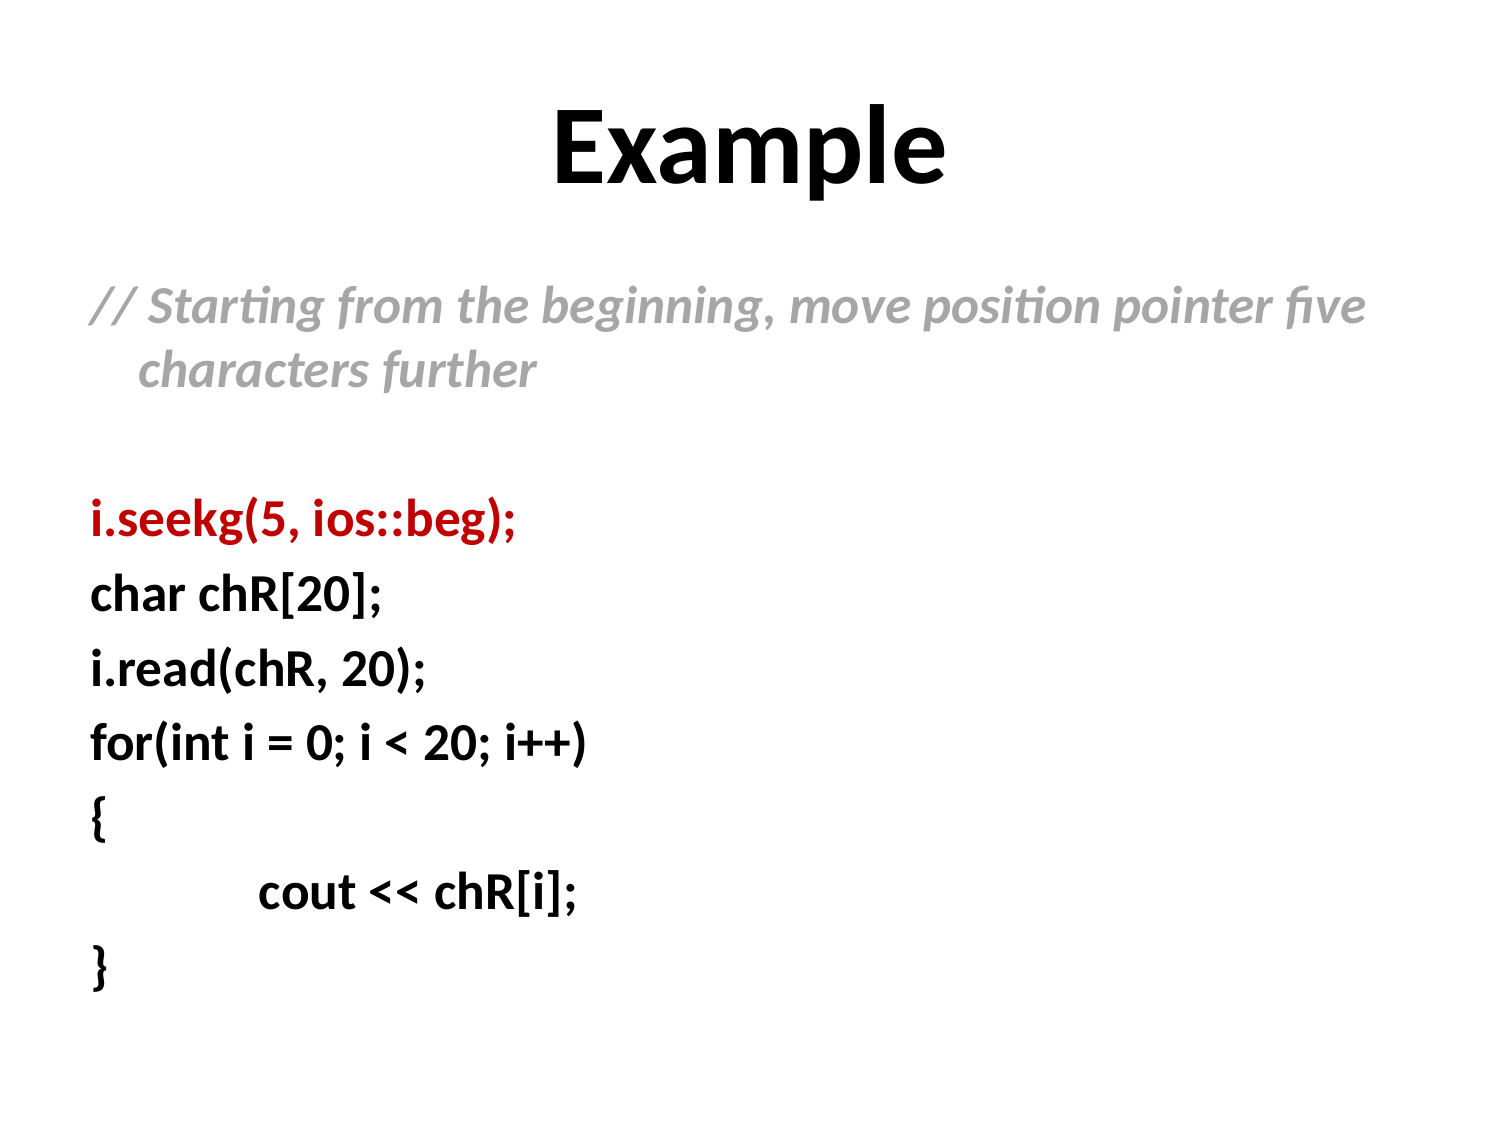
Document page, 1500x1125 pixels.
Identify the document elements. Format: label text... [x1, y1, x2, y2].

title Example [75, 45, 1425, 233]
list // Starting from the beginning, move position pointer five characters further i.seekg(5, ios::beg); char chR[20]; i.read(chR, 20); for(int i = 0; i < 20; i++) { cout << chR[i]; } [75, 262, 1425, 1005]
